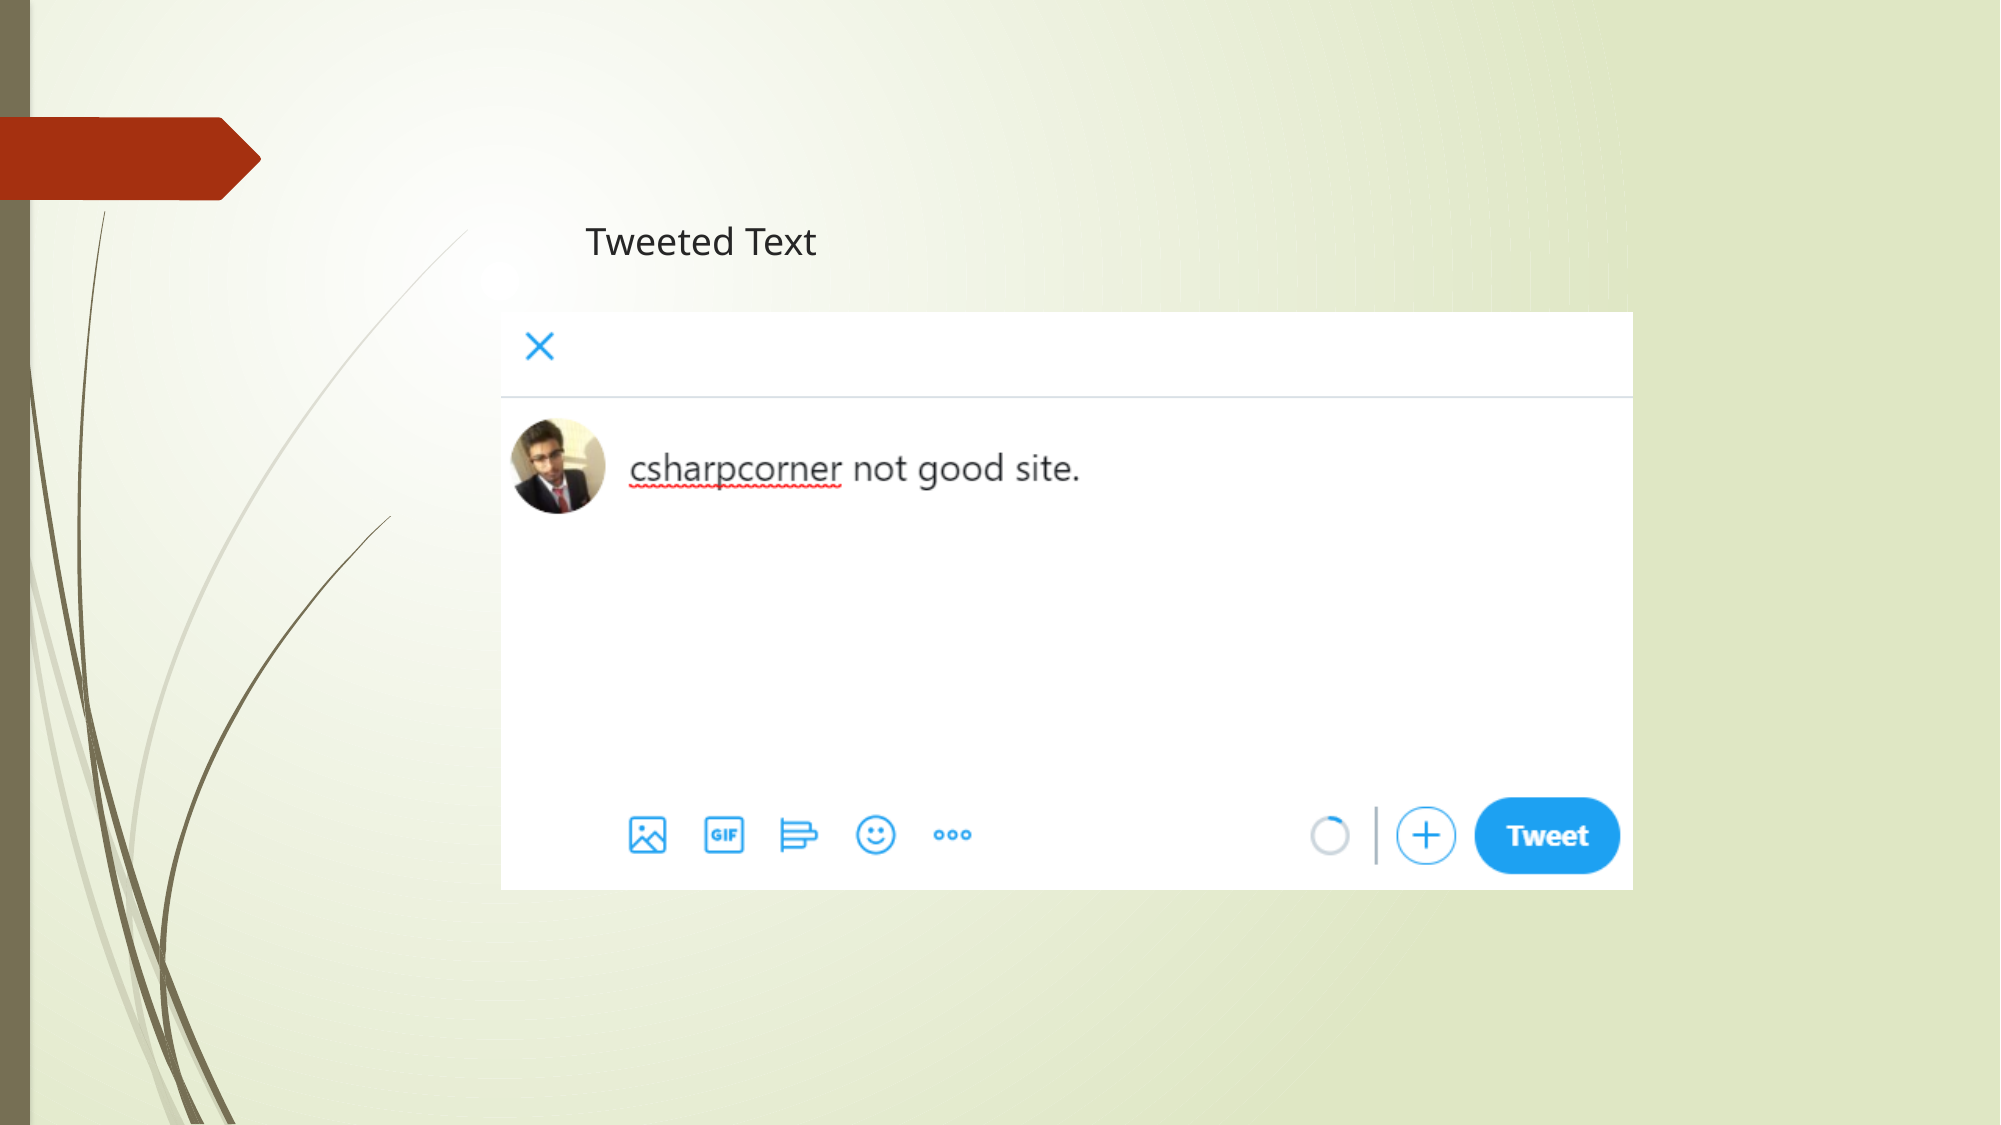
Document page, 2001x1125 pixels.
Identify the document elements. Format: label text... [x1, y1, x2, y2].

title Tweeted Text [420, 172, 1883, 384]
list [500, 312, 1633, 890]
